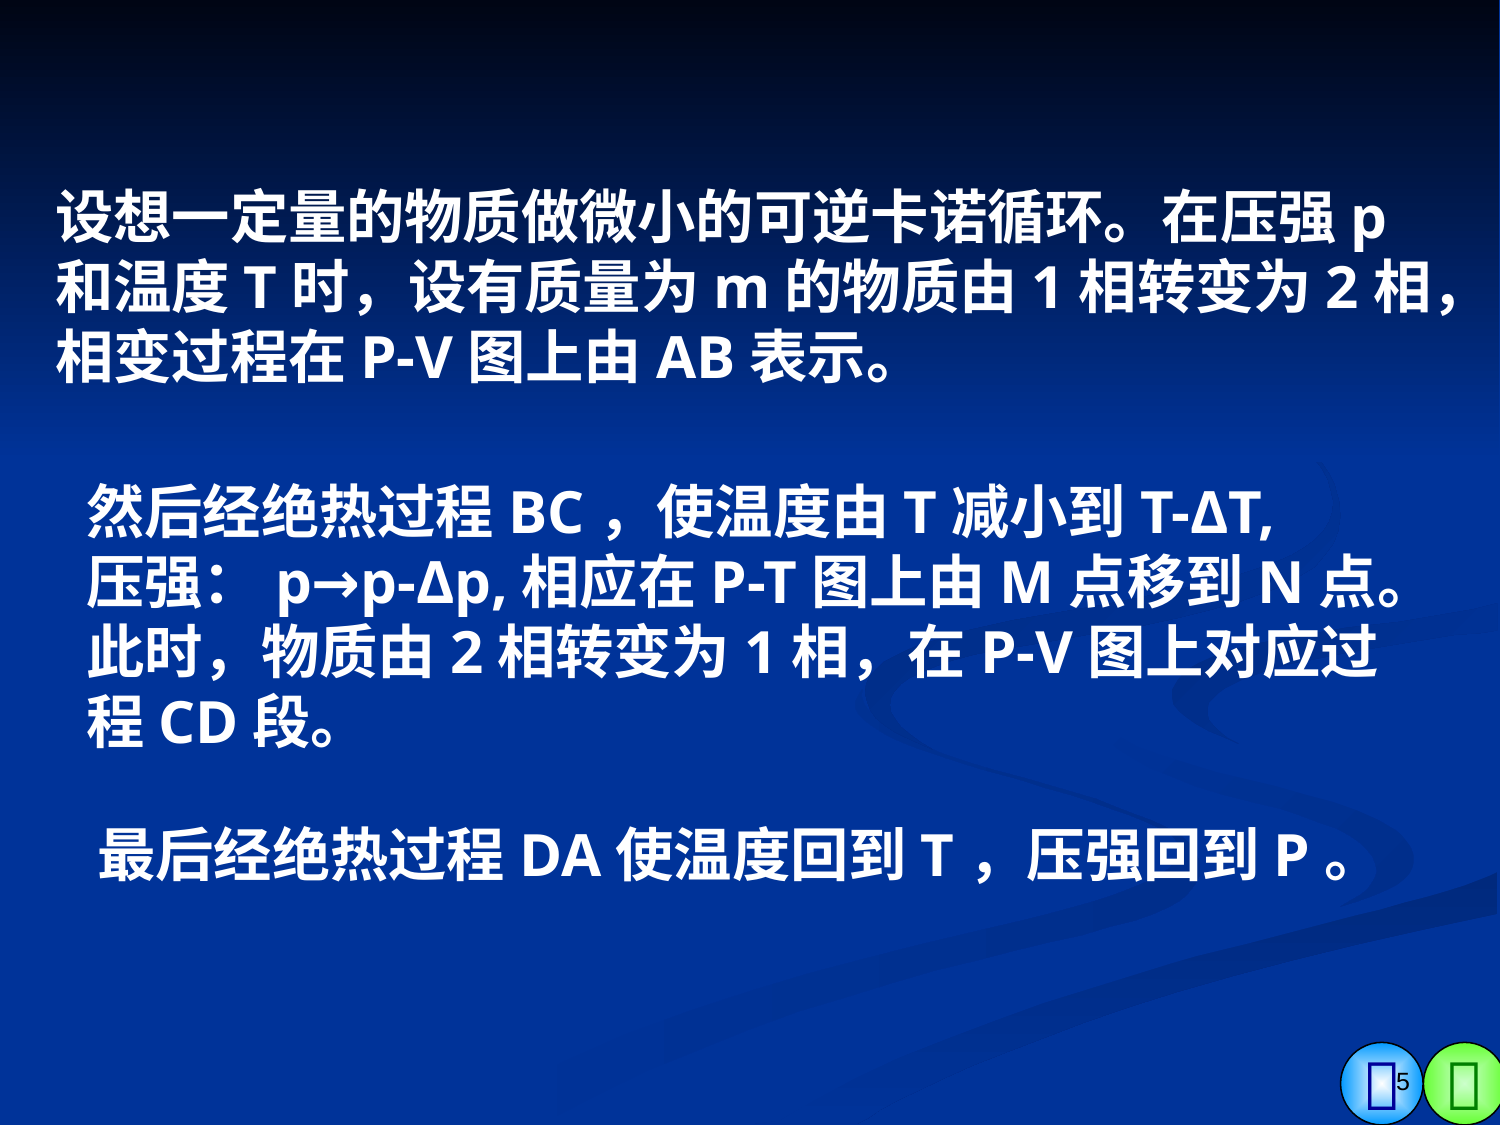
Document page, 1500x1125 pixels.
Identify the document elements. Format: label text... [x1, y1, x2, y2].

text_box 设想一定量的物质做微小的可逆卡诺循环。在压强p 和温度T时，设有质量为m的物质由1相转变为2相， 相变过程在P-V图上由AB表示。 [40, 172, 1500, 398]
text_box 然后经绝热过程BC，使温度由T减小到T-ΔT, 压强：p→p-Δp,相应在P-T图上由M点移到N点。 此时，物质由2相转变为1相，在P-V图上对应过 程CD段。 [71, 467, 1451, 763]
text_box 最后经绝热过程DA使温度回到T，压强回到P。 [82, 810, 1398, 896]
slide_number 5 [1074, 1024, 1426, 1104]
